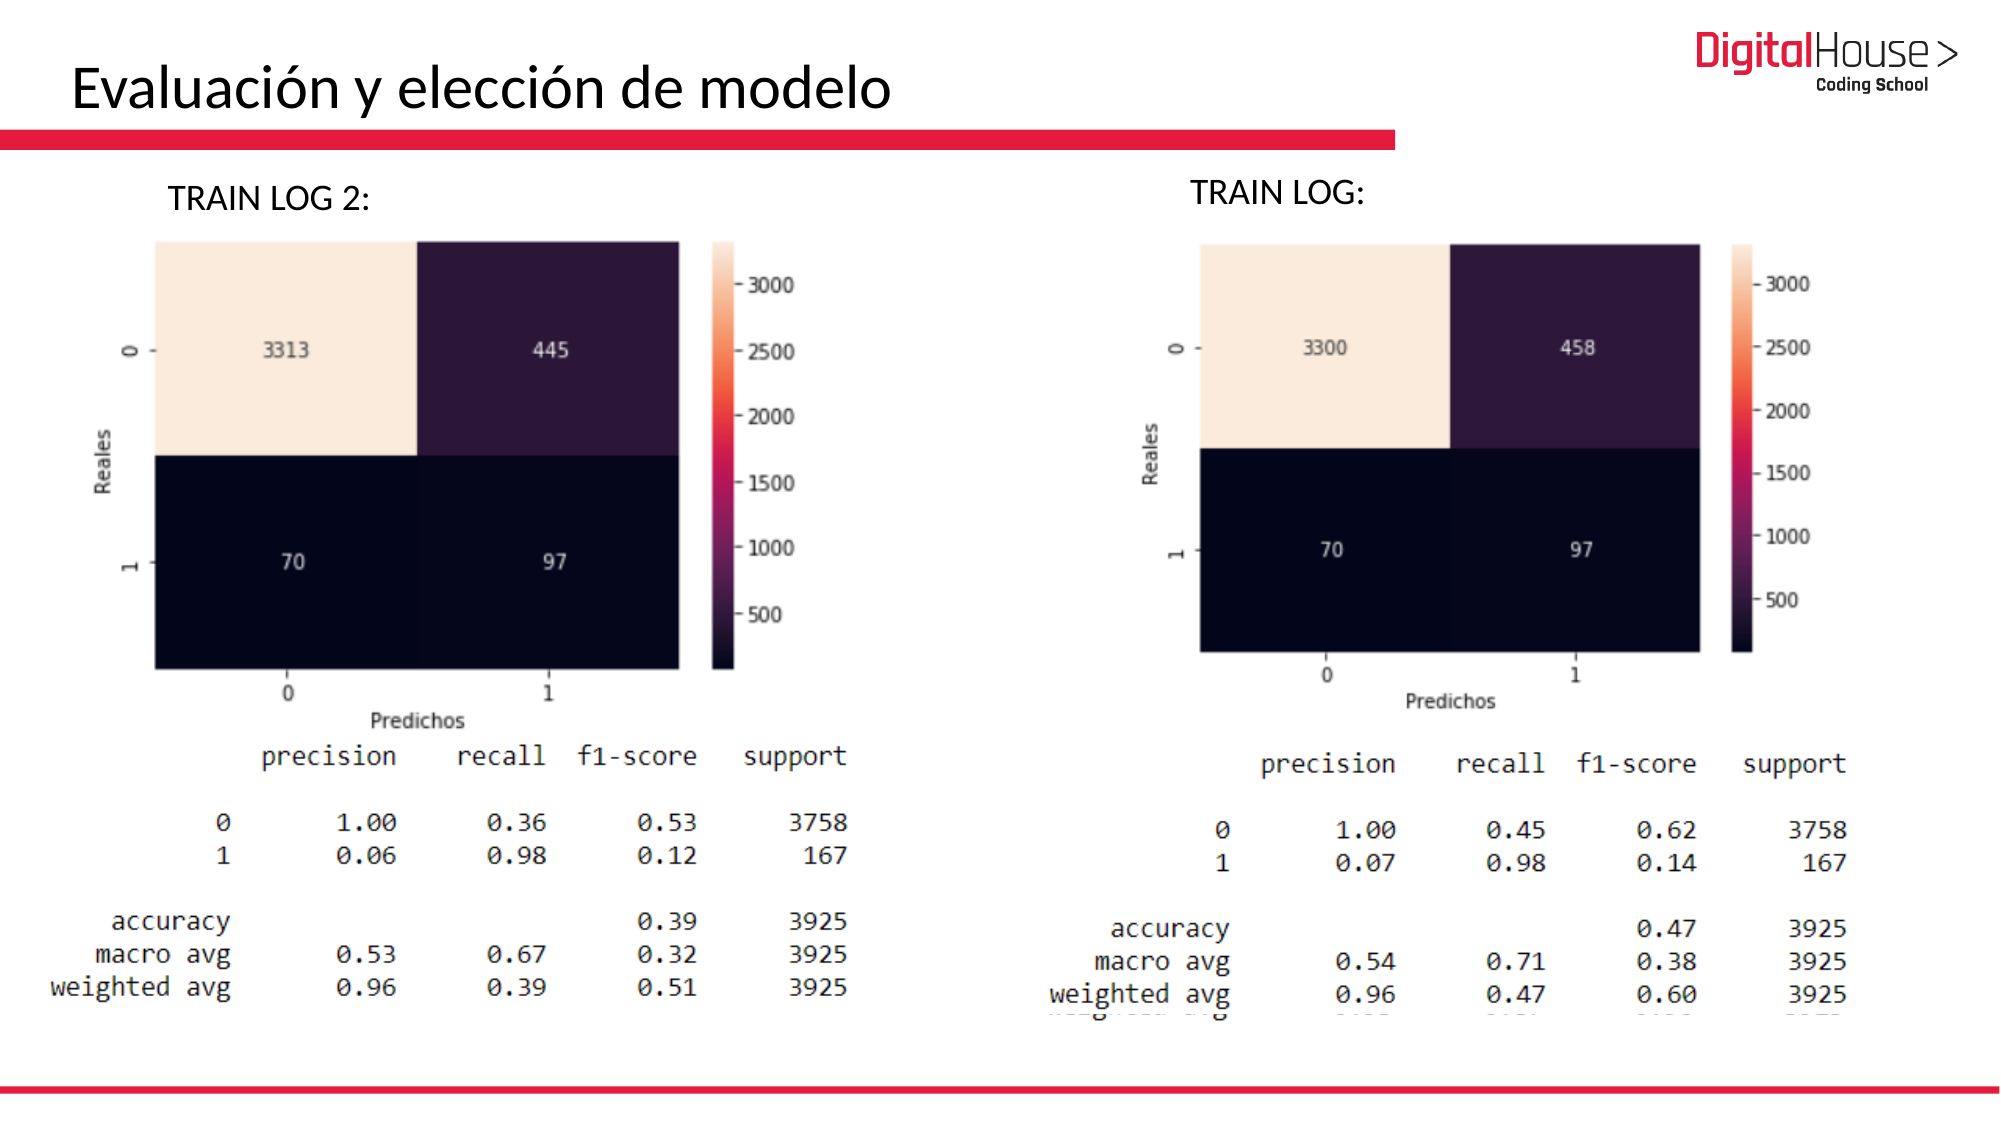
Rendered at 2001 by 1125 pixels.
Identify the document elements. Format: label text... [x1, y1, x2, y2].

picture [22, 224, 949, 1056]
picture [1020, 751, 1891, 1042]
text_box TRAIN LOG: [1175, 160, 1396, 220]
text_box [0, 129, 1396, 151]
picture [1131, 226, 1891, 737]
picture [1684, 19, 1968, 105]
text_box Evaluación y elección de modelo [56, 38, 1041, 129]
text_box TRAIN LOG 2: [152, 165, 446, 224]
text_box [0, 1085, 2000, 1095]
